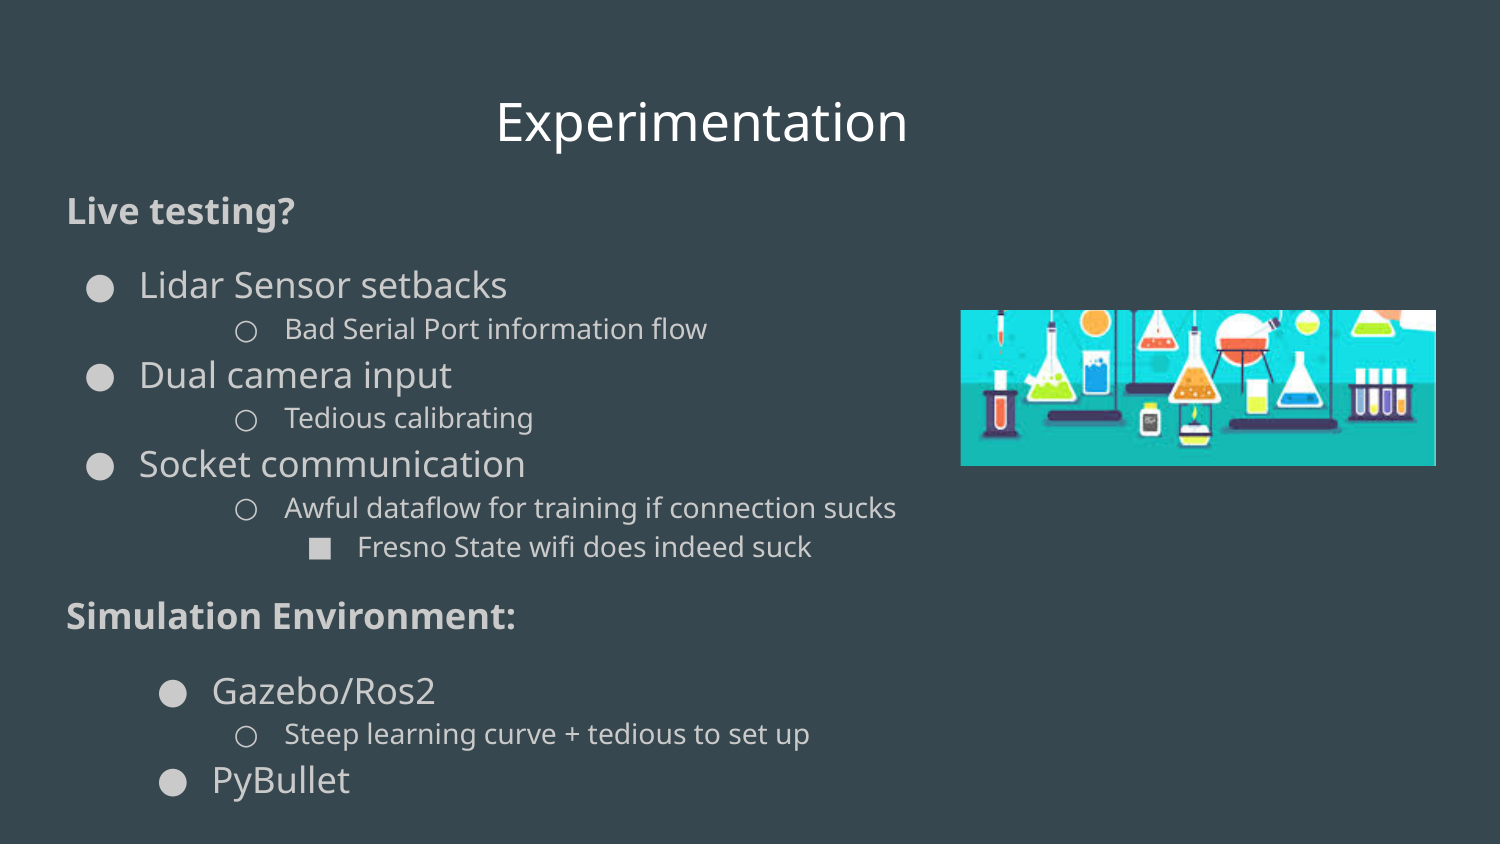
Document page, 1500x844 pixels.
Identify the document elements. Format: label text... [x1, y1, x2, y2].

picture [960, 310, 1443, 567]
list Live testing? Lidar Sensor setbacks Bad Serial Port information flow Dual camera input Tedious calibrating Socket communication Awful dataflow for training if connection sucks Fresno State wifi does indeed suck Simulation Environment: Gazebo/Ros2 Steep learning curve + tedious to set up PyBullet [51, 166, 954, 819]
title Experimentation [51, 72, 1449, 167]
